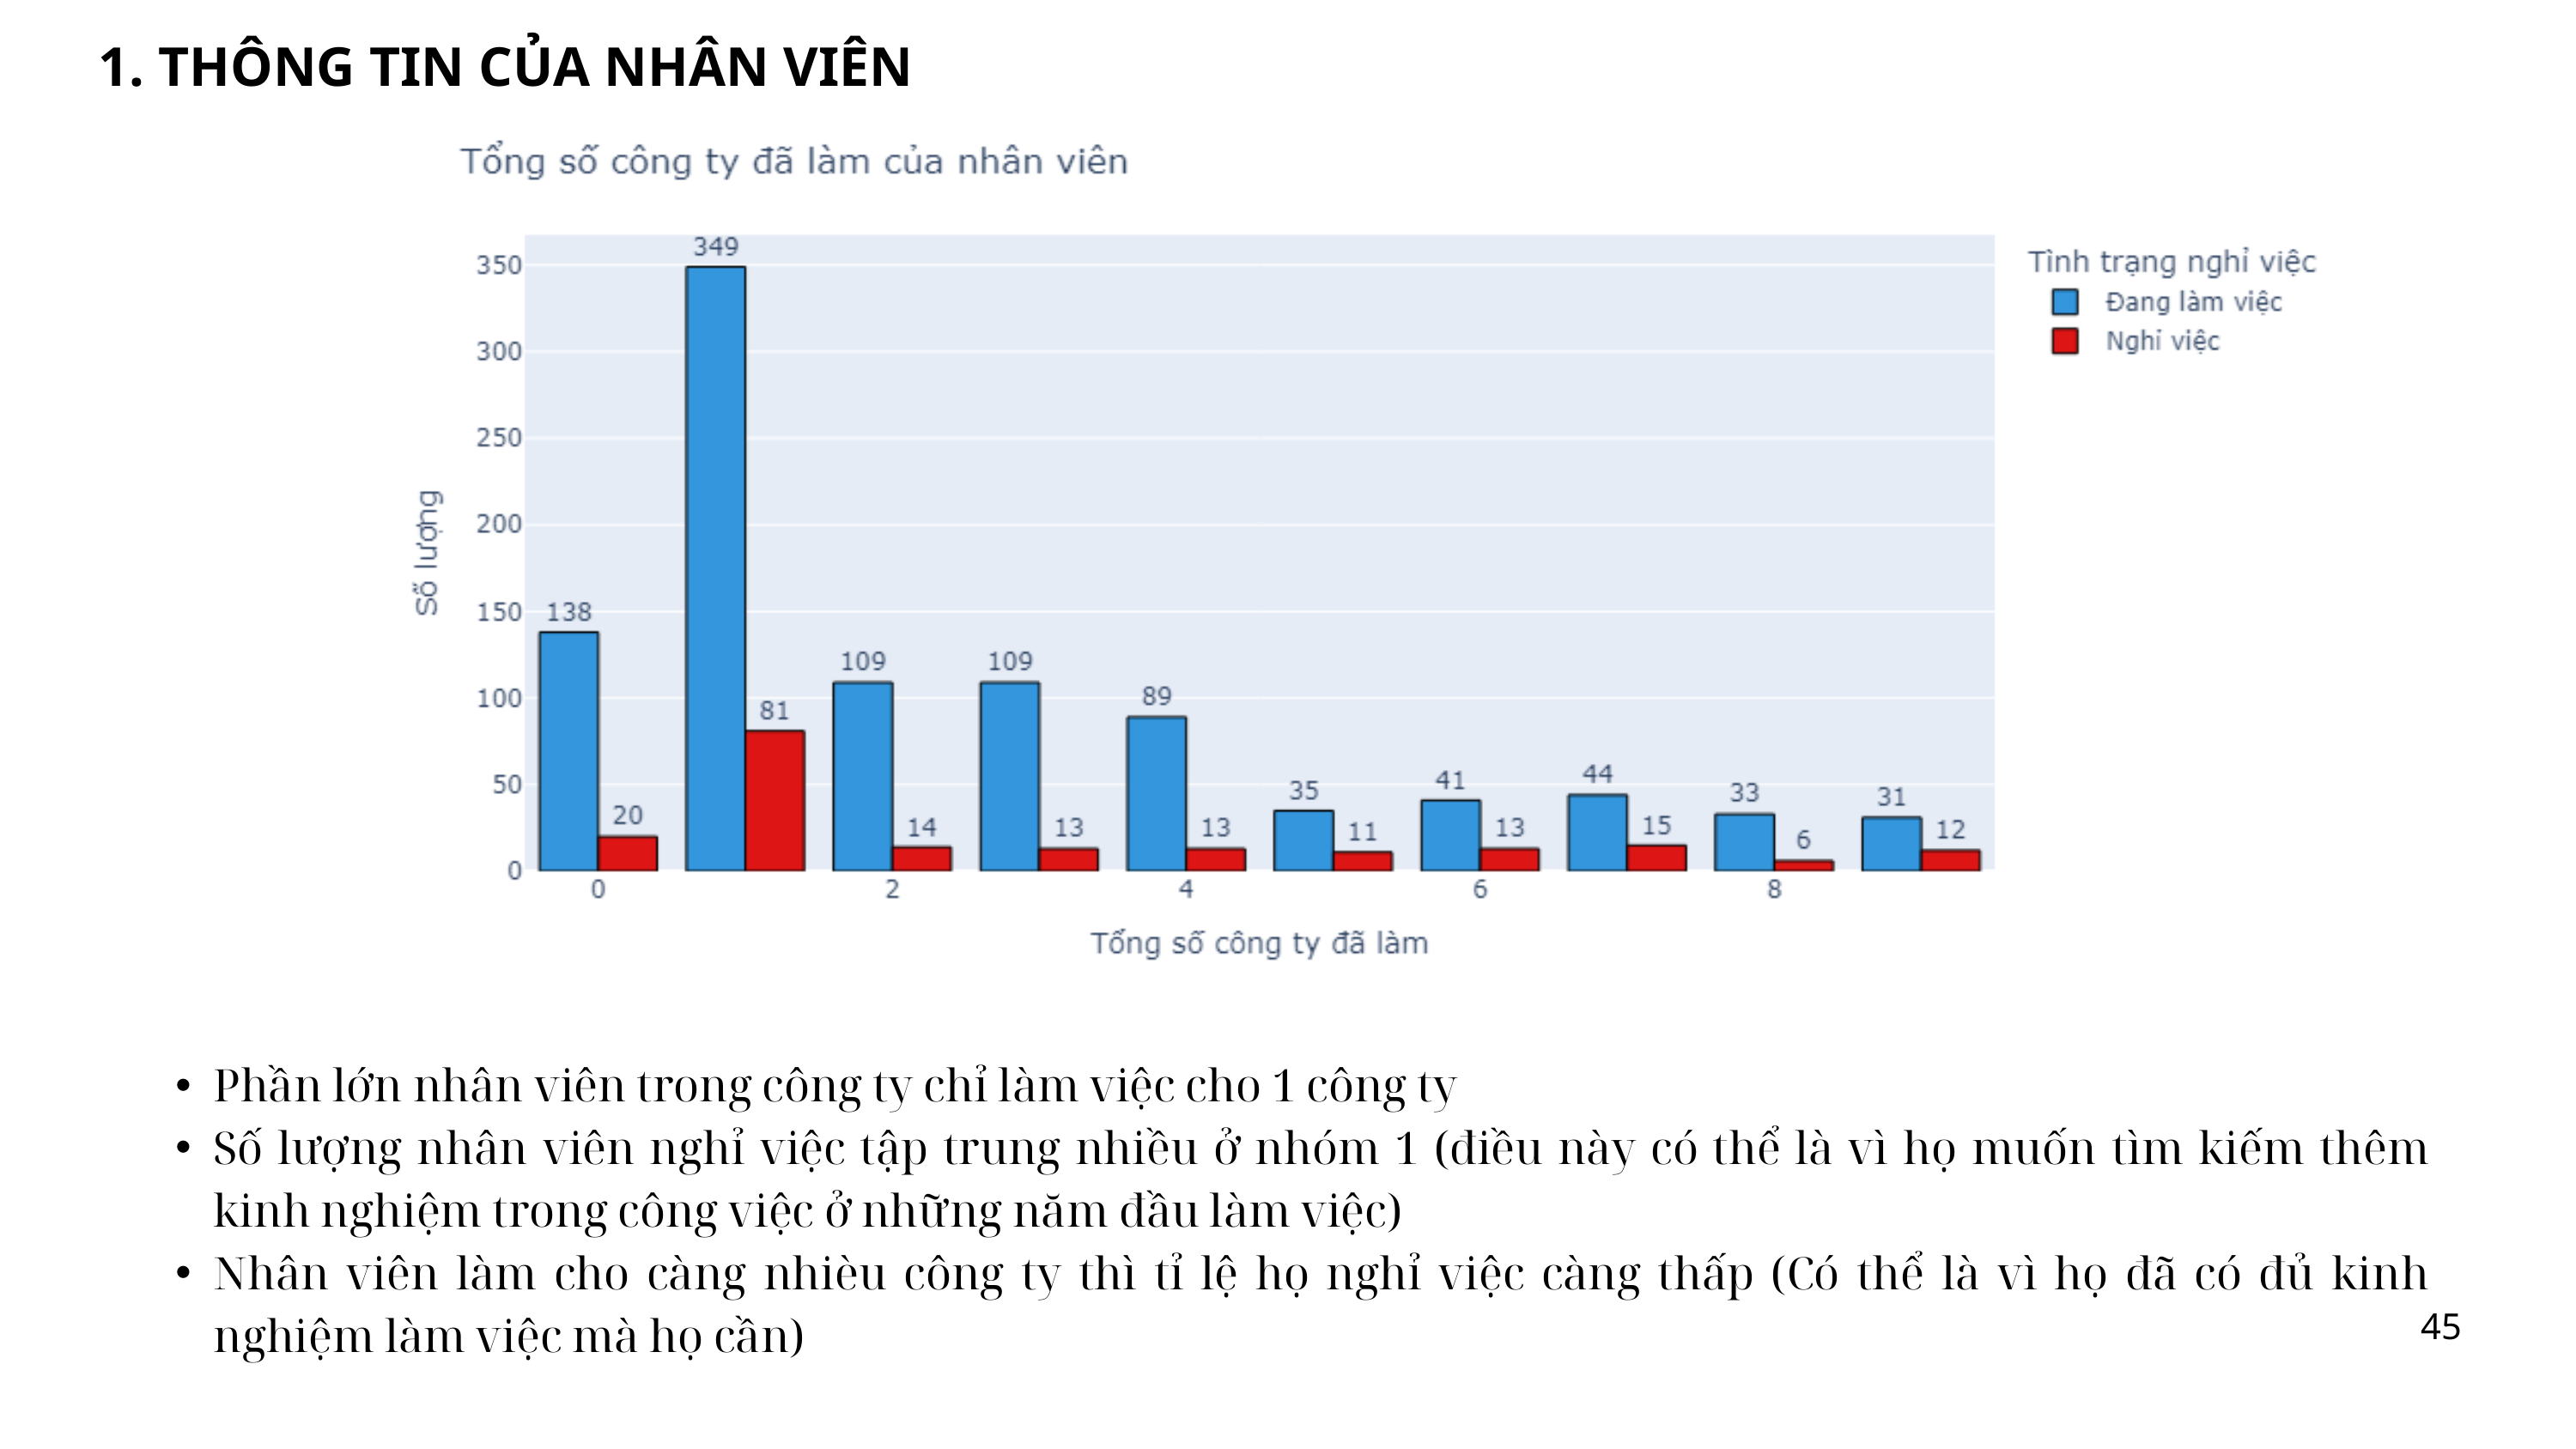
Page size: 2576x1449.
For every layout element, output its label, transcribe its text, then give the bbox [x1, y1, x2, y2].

text_box [361, 112, 2346, 1036]
text_box Phần lớn nhân viên trong công ty chỉ làm việc cho 1 công ty Số lượng nhân viên nghỉ việc tập trung nhiều ở nhóm 1 (điều này có thể là vì họ muốn tìm kiếm thêm kinh nghiệm trong công việc ở những năm đầu làm việc) Nhân viên làm cho càng nhièu công ty thì tỉ lệ họ nghỉ việc càng thấp (Có thể là vì họ đã có đủ kinh nghiệm làm việc mà họ cần) [137, 1048, 2432, 1361]
text_box THÔNG TIN CỦA NHÂN VIÊN [46, 21, 934, 98]
text_box 45 [2421, 1296, 2463, 1348]
